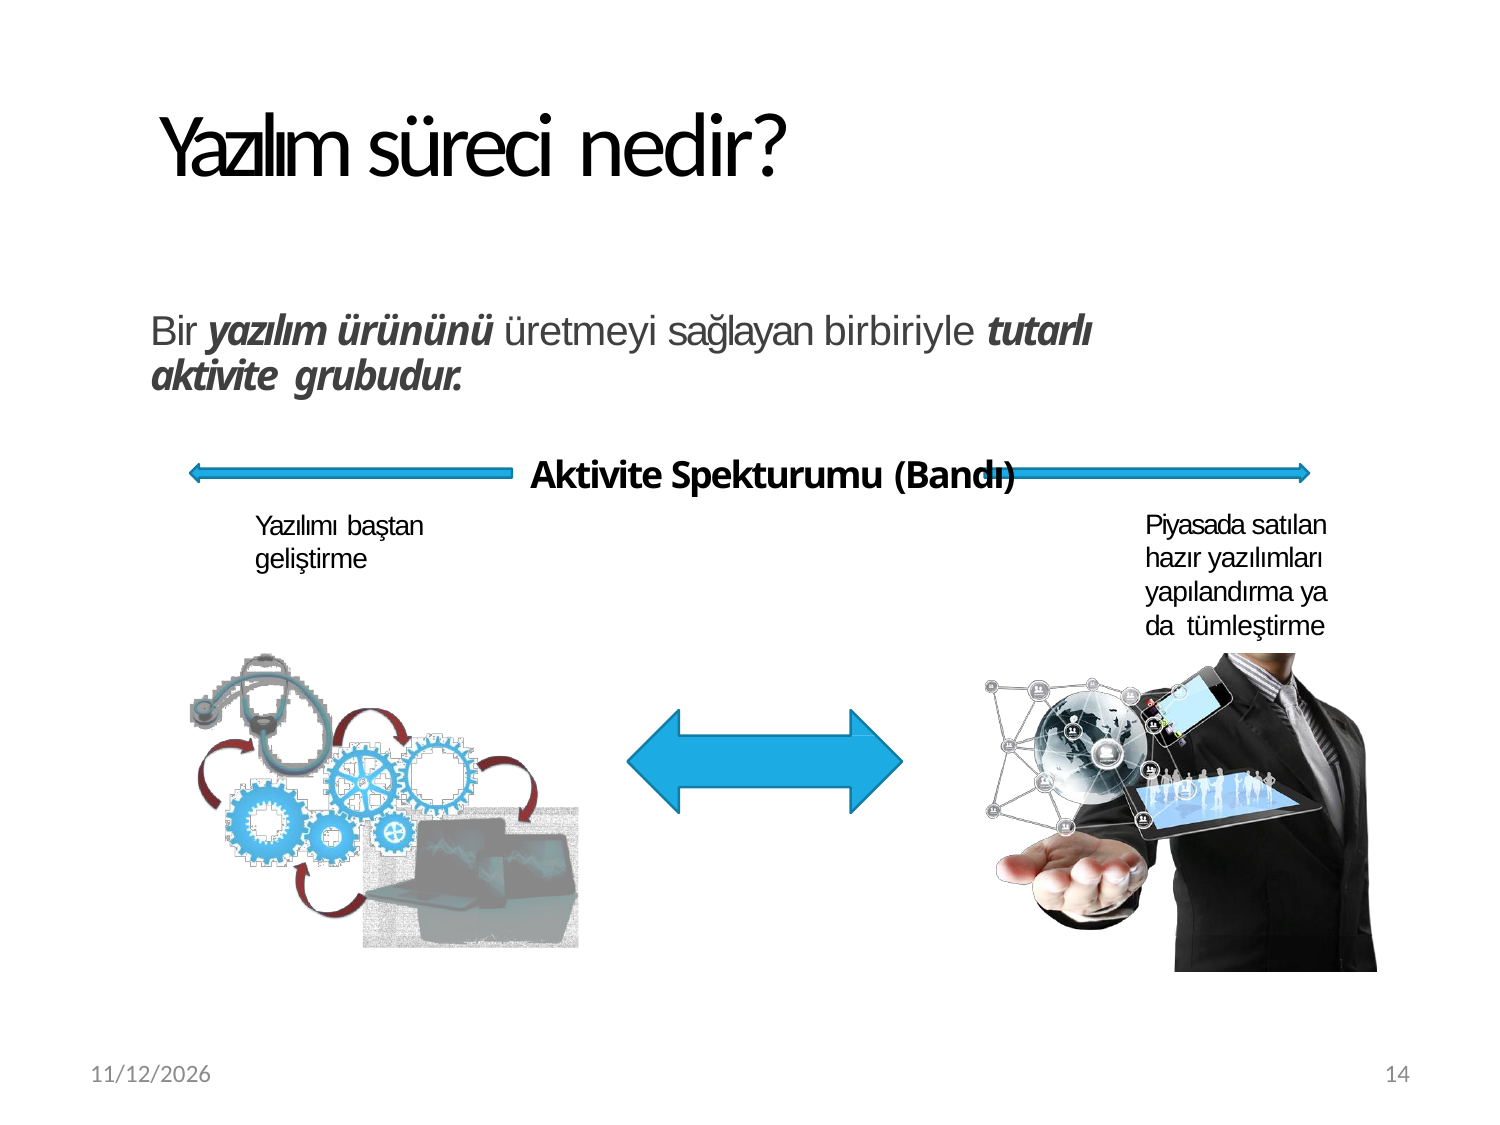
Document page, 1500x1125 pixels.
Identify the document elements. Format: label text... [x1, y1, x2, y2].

text_box Bir yazılım ürününü üretmeyi sağlayan birbiriyle tutarlı aktivite grubudur. Aktivite Spekturumu (Bandı) [147, 300, 1220, 496]
text_box [1220, 464, 1310, 483]
text_box Yazılımı baştan geliştirme [252, 504, 426, 575]
slide_number 14 [1074, 1042, 1425, 1103]
title Yazılım süreci nedir? [75, 43, 1425, 234]
text_box [967, 653, 1378, 972]
text_box [627, 710, 903, 813]
text_box Piyasada satılan hazır yazılımları yapılandırma ya da tümleştirme [1142, 503, 1363, 641]
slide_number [75, 1042, 425, 1103]
text_box [189, 653, 579, 948]
